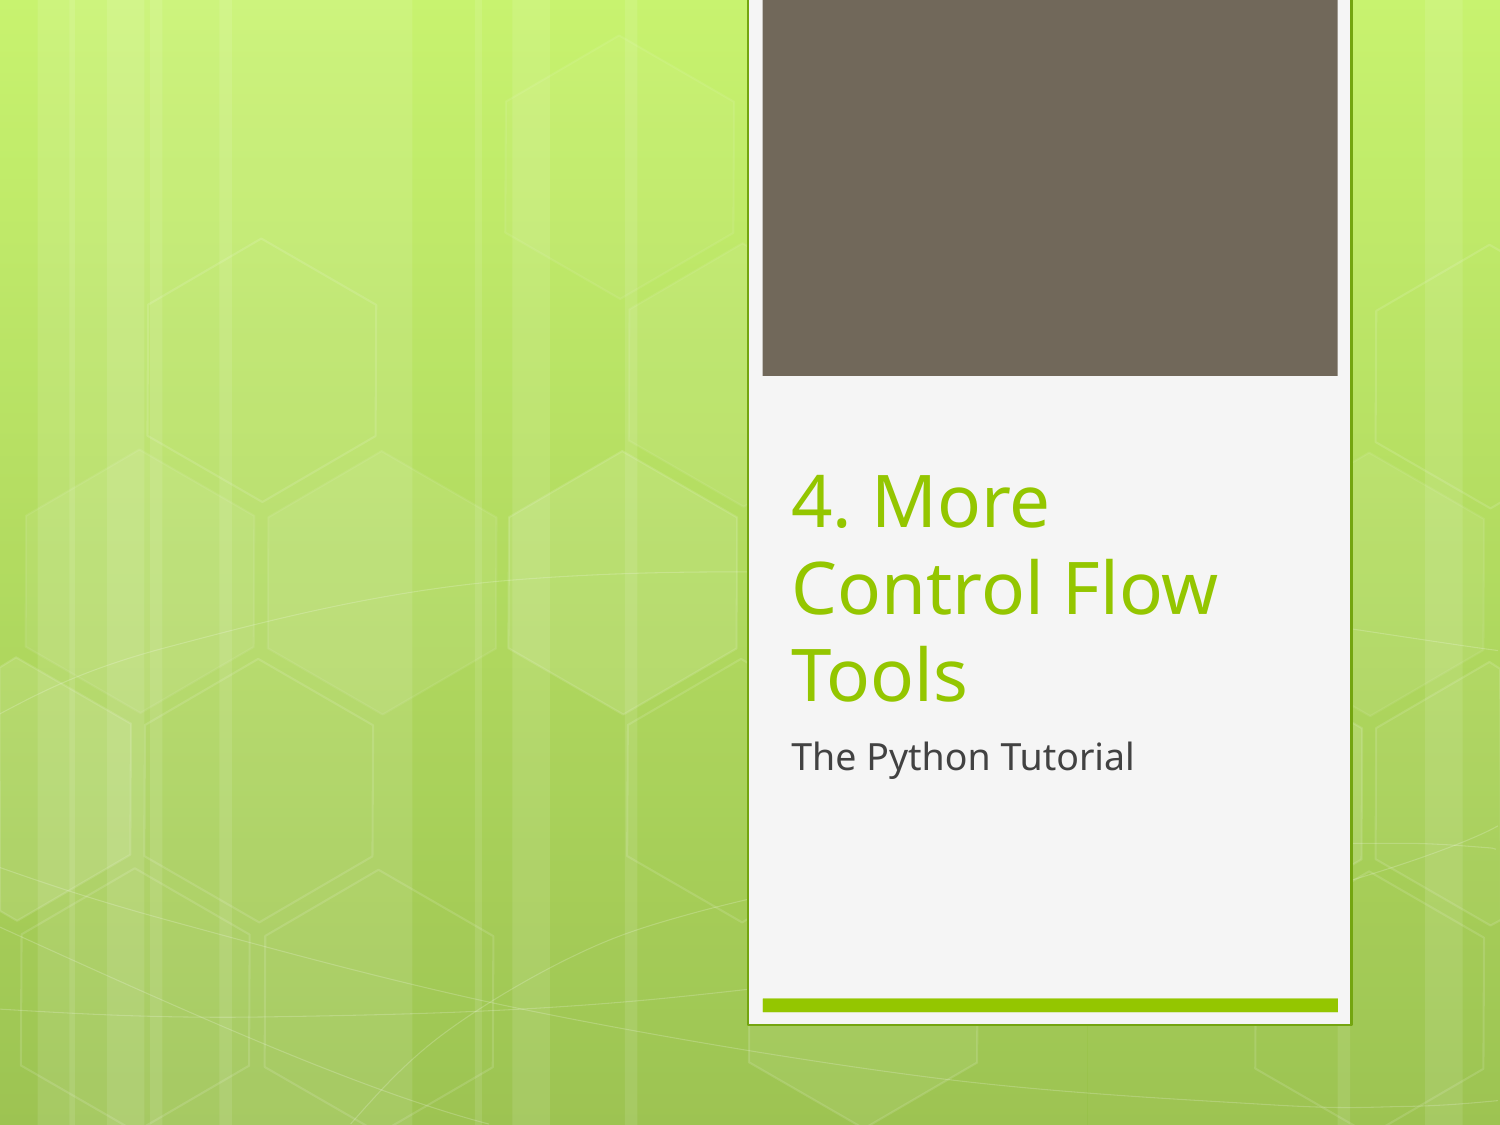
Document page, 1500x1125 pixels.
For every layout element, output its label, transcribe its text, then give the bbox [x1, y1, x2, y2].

subtitle The Python Tutorial [776, 725, 1320, 933]
title 4. More Control Flow Tools [776, 444, 1320, 724]
